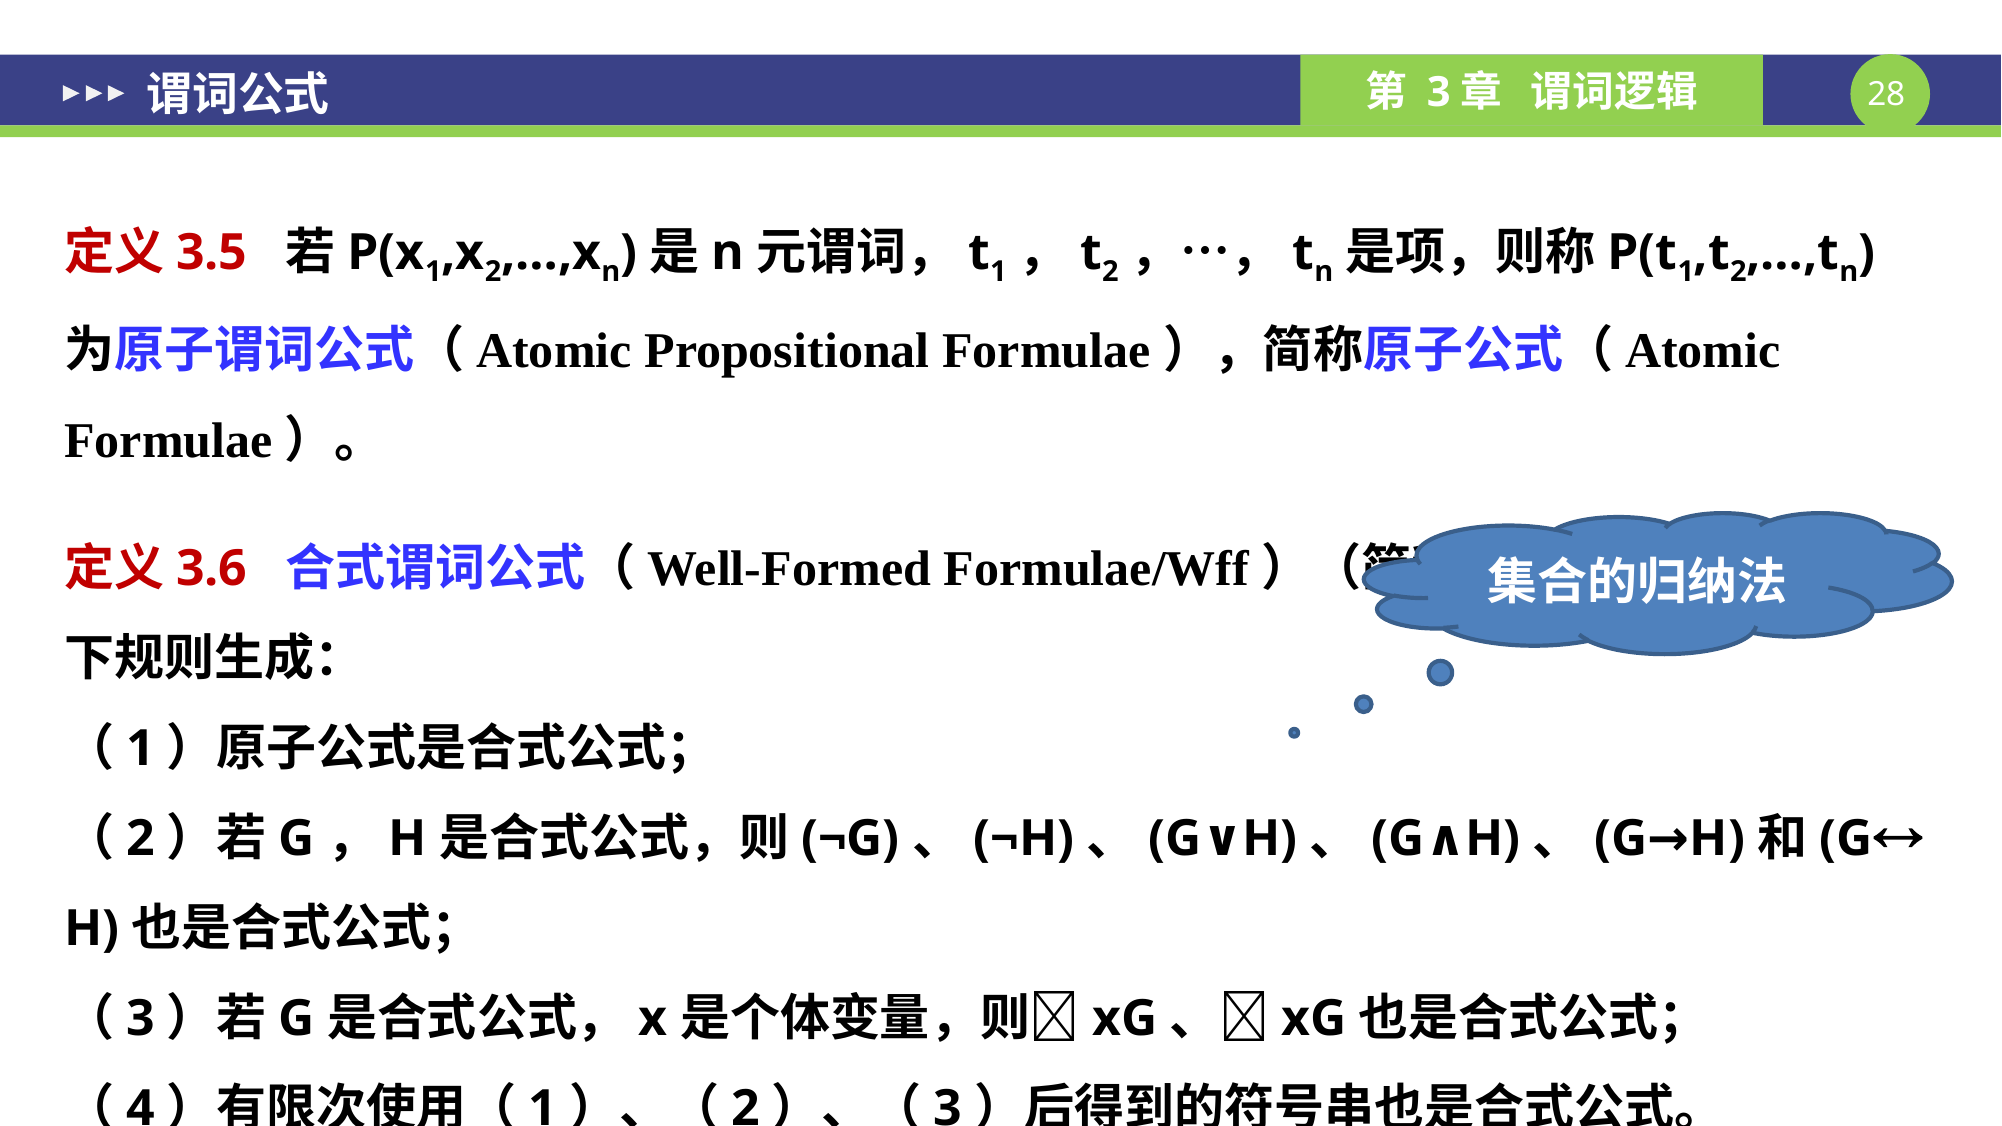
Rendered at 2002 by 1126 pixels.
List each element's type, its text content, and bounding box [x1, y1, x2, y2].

text_box 集合的归纳法 [1361, 511, 1955, 657]
text_box 集合的归纳法 [1288, 726, 1301, 739]
text_box 集合的归纳法 [1353, 694, 1374, 715]
text_box 集合的归纳法 [1426, 658, 1455, 687]
list 定义3.5 若P(x1,x2,…,xn)是n元谓词，t1，t2，…，tn是项，则称P(t1,t2,…,tn)为原子谓词公式（Atomic Propositional Formulae），简称原子公式（Atomic Formulae）。 定义3.6 合式谓词公式（Well-Formed Formulae/Wff）（简称合式公式），可按如下规则生成： （1）原子公式是合式公式； （2）若G，H是合式公式，则(¬G)、(¬H)、(G∨H)、(G∧H)、(G→H)和(G H)也是合式公式； （3）若G是合式公式，x是个体变量，则xG、xG也是合式公式； （4）有限次使用（1）、（2）、（3）后得到的符号串也是合式公式。 [44, 175, 1957, 1038]
text_box 谓词公式 [126, 59, 998, 126]
